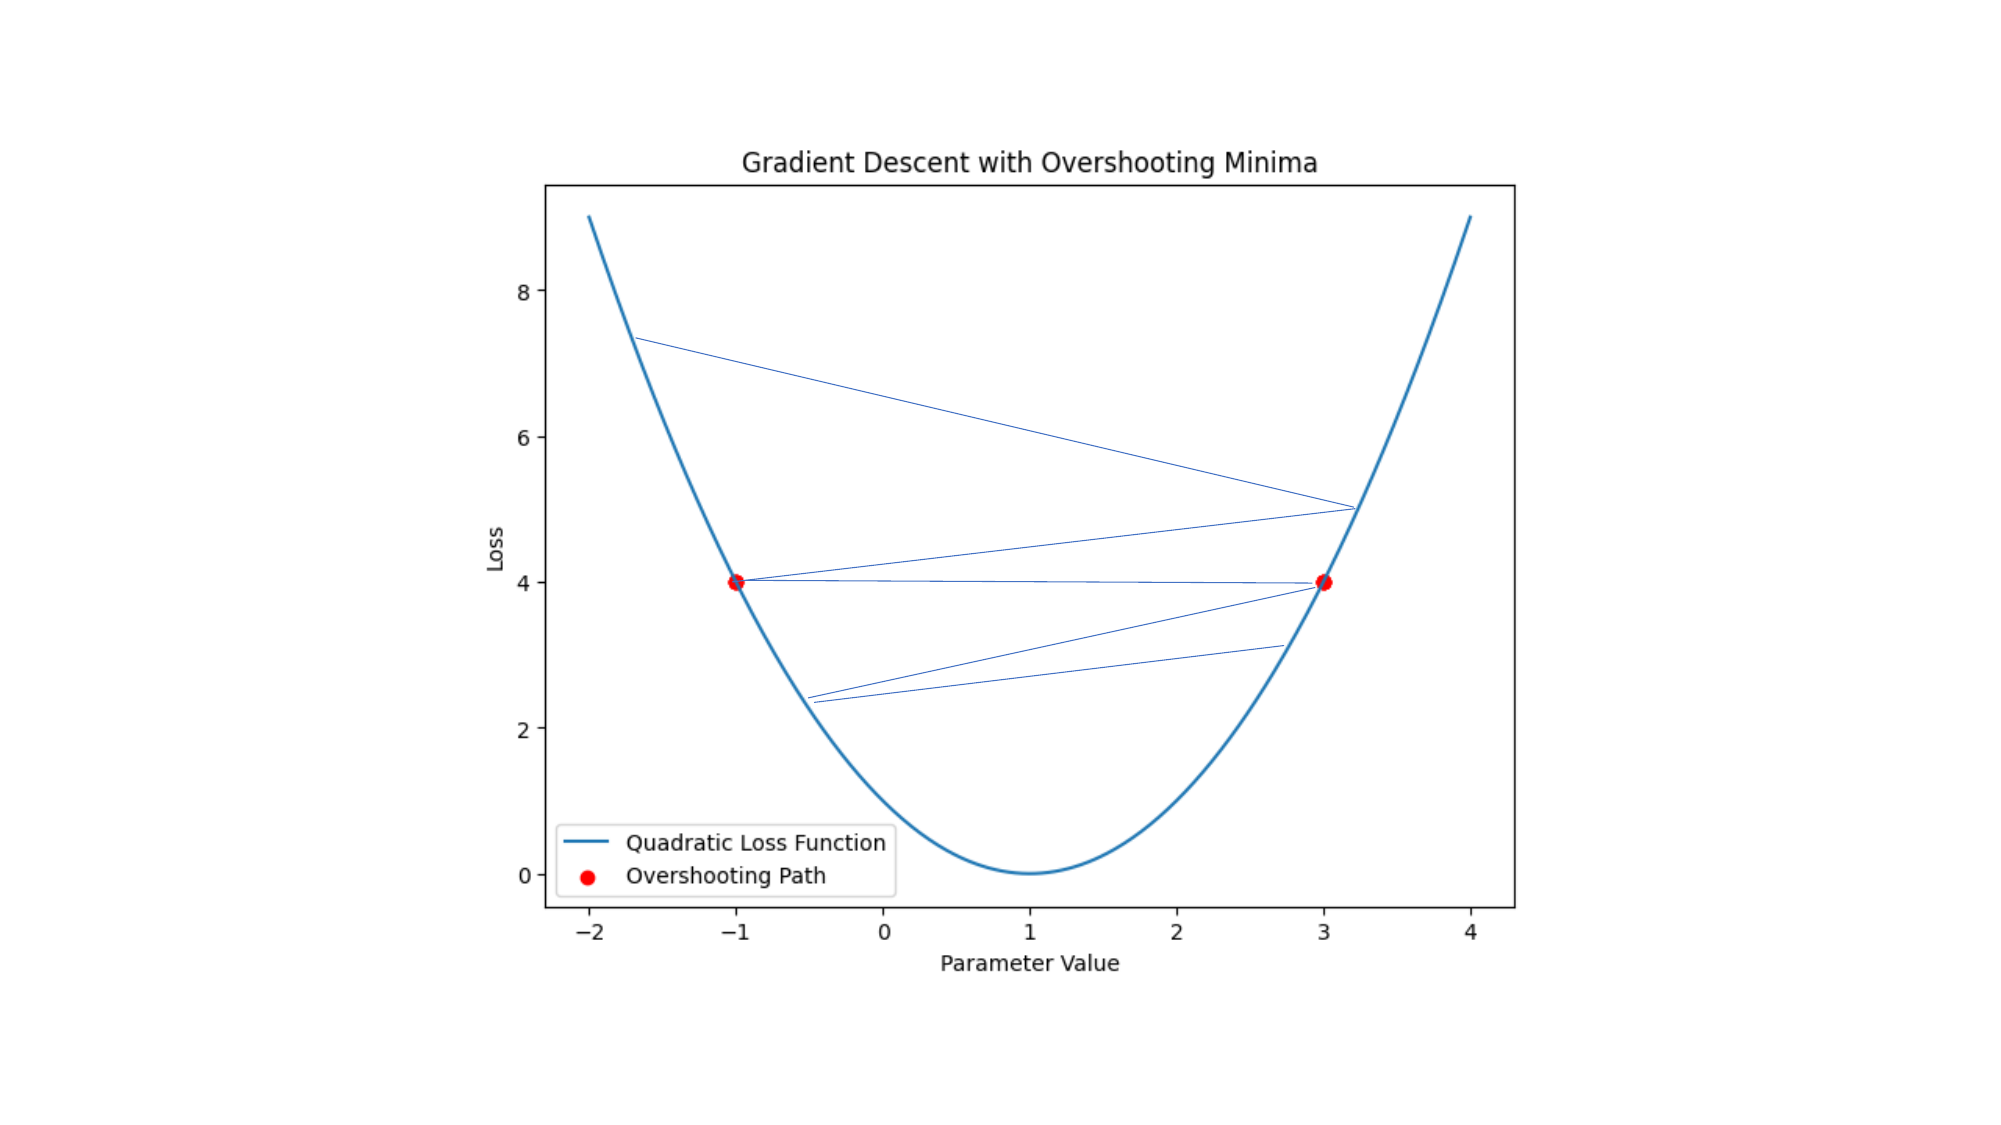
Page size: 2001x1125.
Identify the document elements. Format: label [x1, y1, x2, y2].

text_box [635, 337, 1354, 508]
text_box [813, 645, 1284, 703]
text_box [745, 580, 1313, 584]
picture [470, 135, 1530, 990]
text_box [808, 587, 1316, 698]
text_box [732, 508, 1356, 582]
